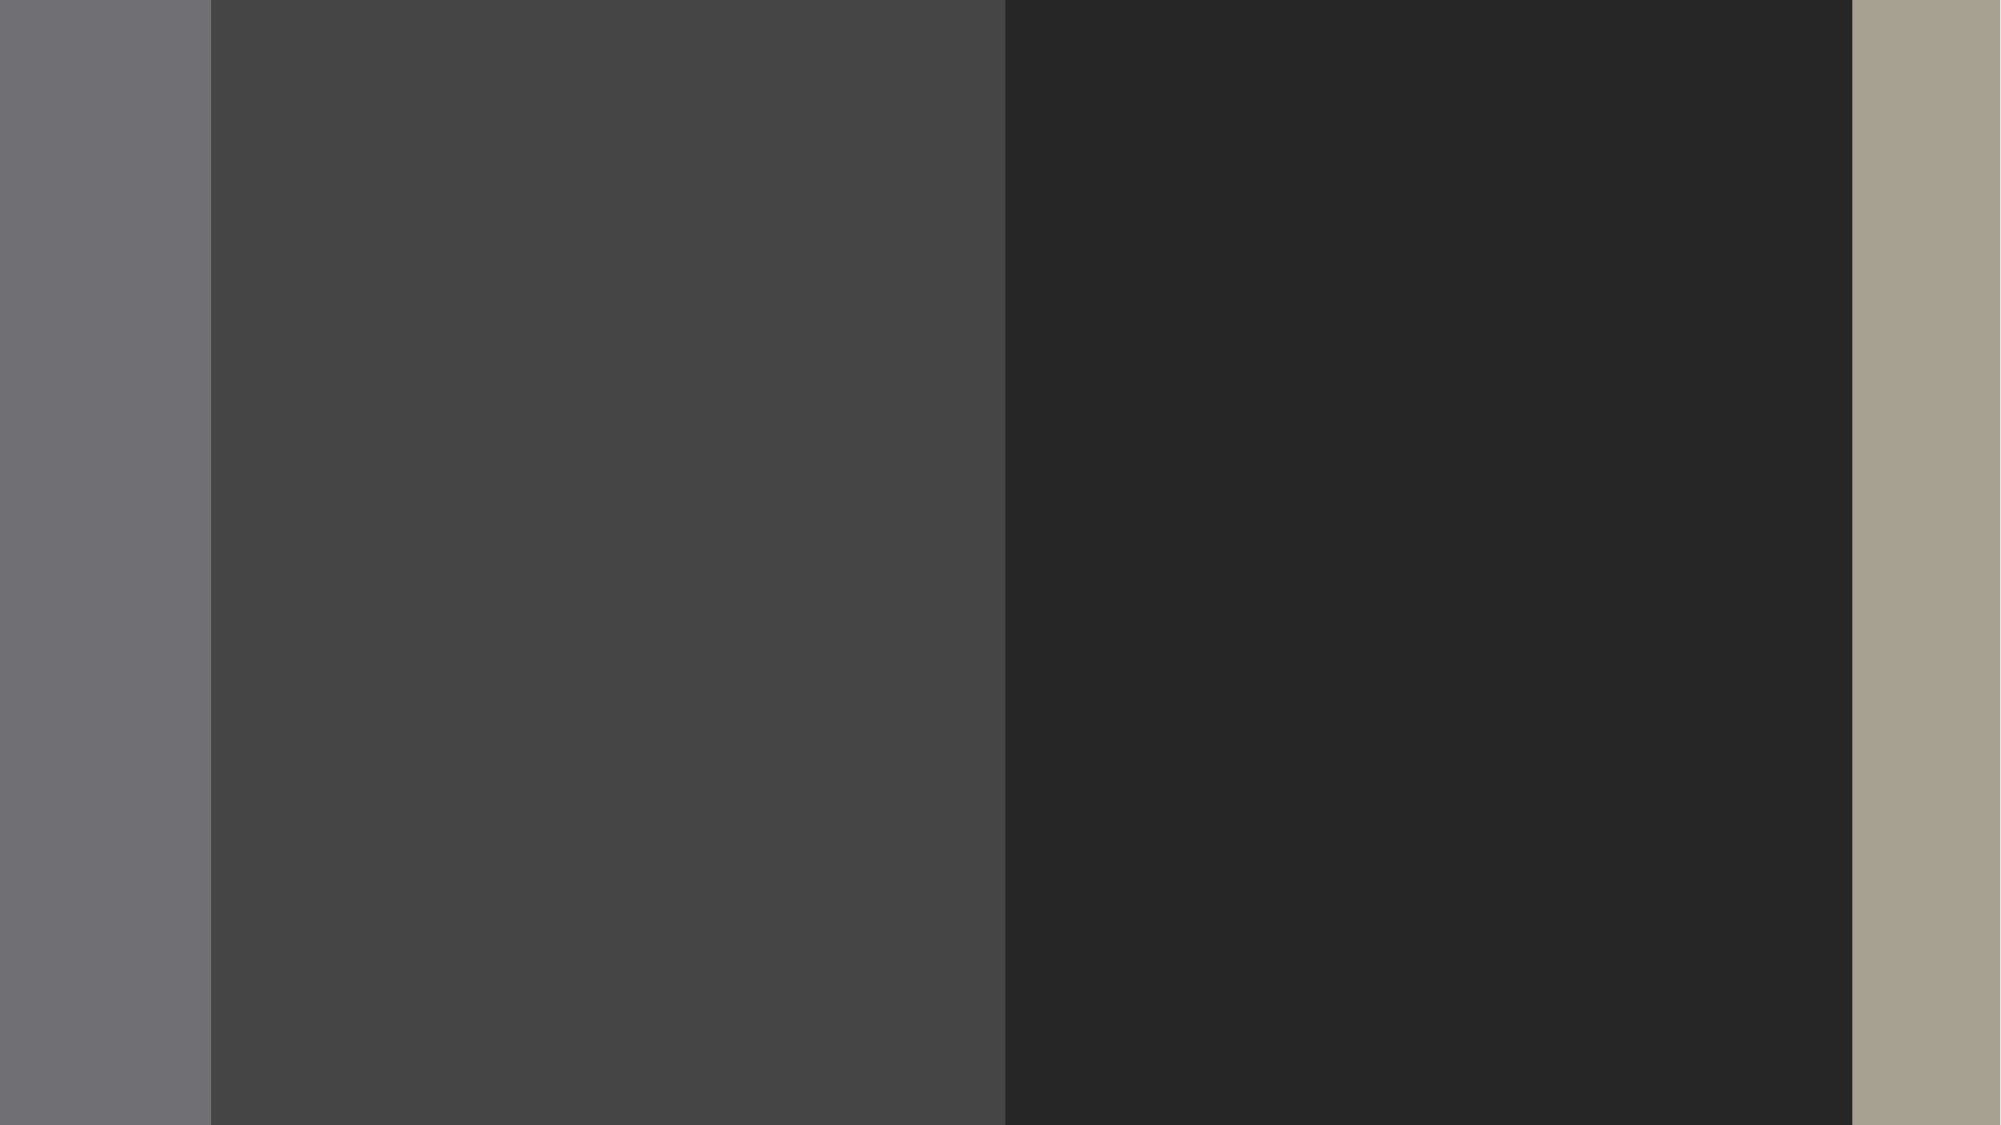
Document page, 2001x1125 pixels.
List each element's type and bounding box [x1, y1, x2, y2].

text_box [1004, 0, 1851, 1125]
text_box [0, 0, 212, 1125]
text_box [1851, 0, 2000, 1125]
